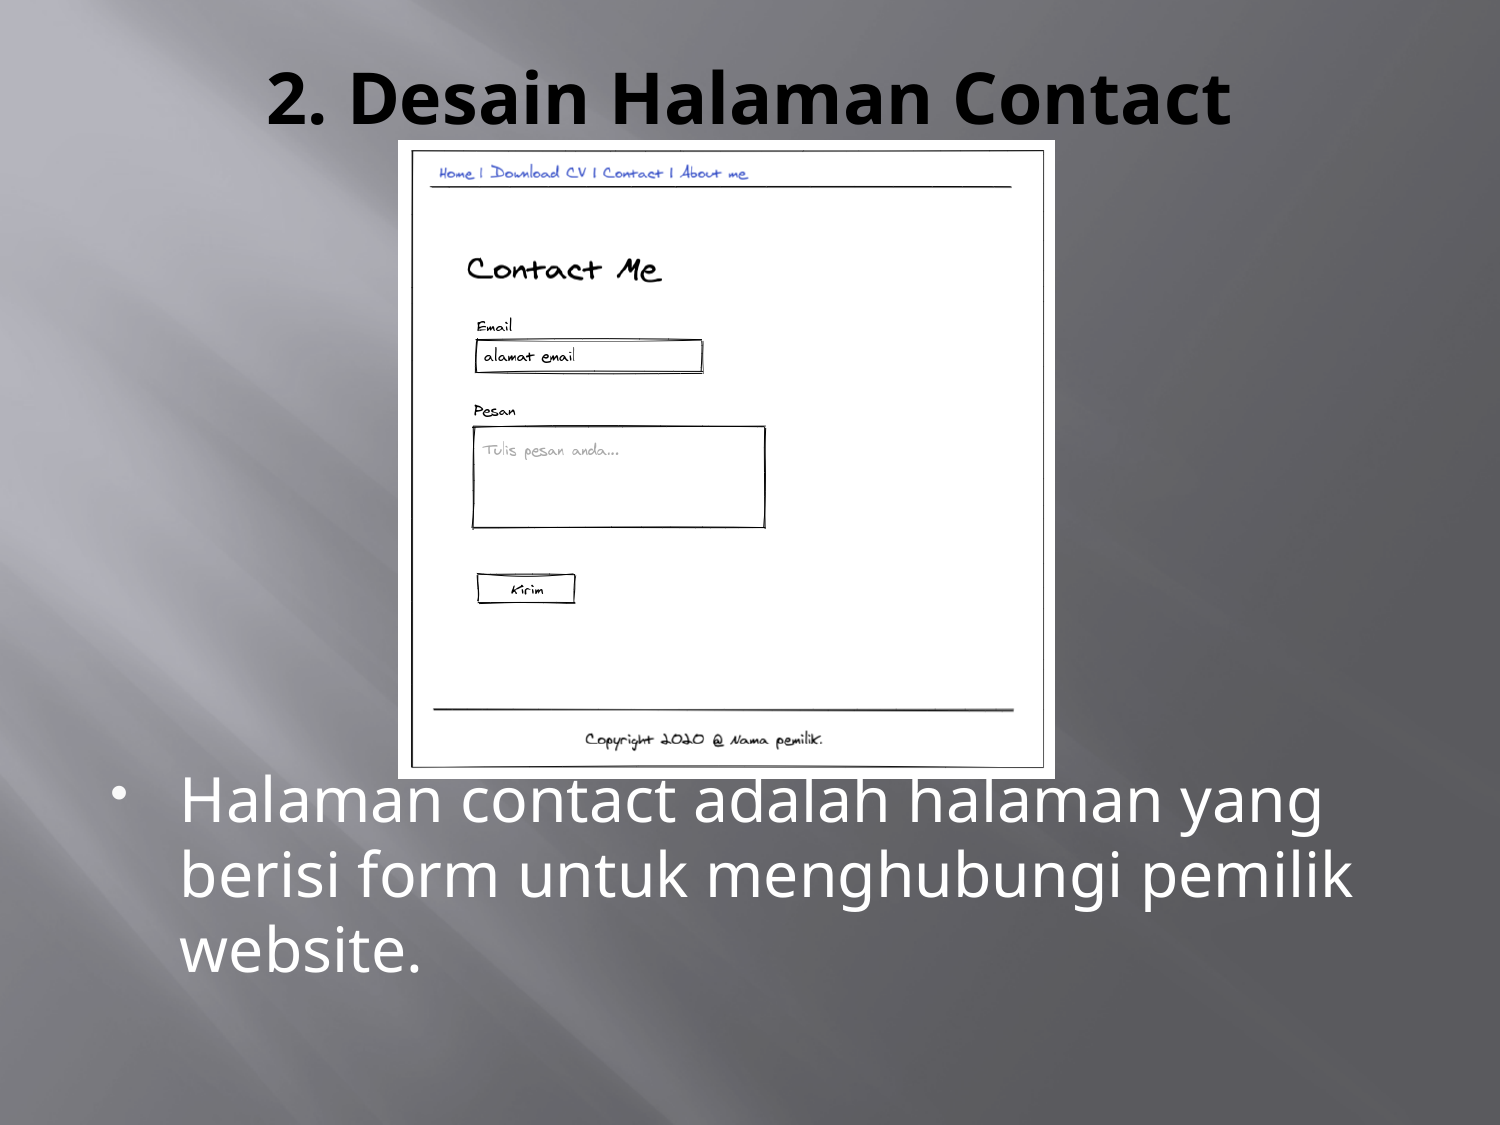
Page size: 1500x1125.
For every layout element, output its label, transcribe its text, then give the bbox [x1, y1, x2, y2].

list Halaman contact adalah halaman yang berisi form untuk menghubungi pemilik website. [75, 262, 1425, 1035]
title 2. Desain Halaman Contact [75, 45, 1425, 233]
picture [398, 140, 1055, 779]
